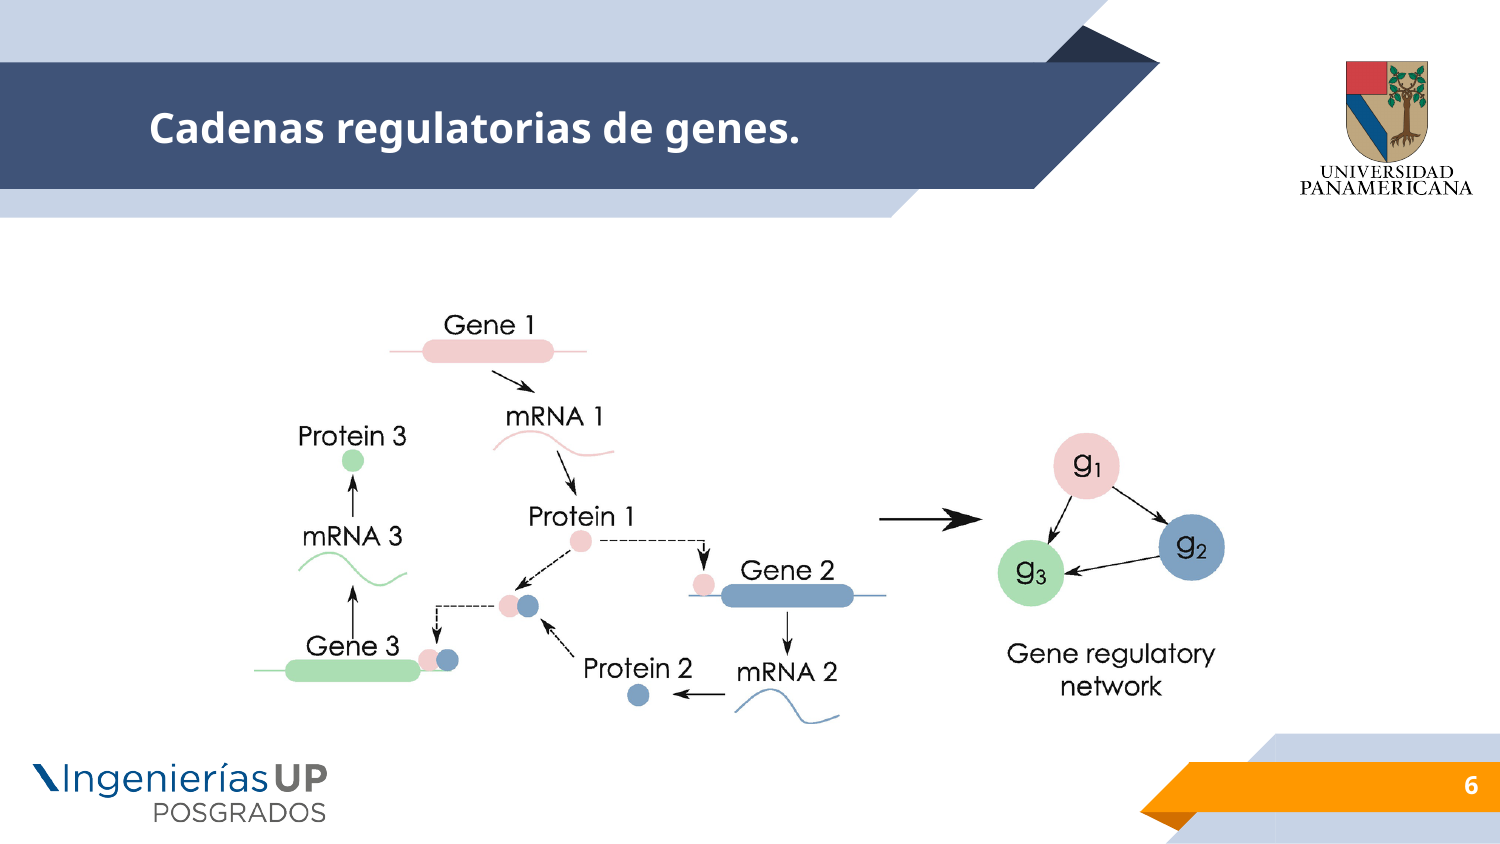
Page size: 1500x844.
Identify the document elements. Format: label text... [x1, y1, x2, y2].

picture [15, 737, 344, 844]
picture [254, 313, 1225, 724]
title Cadenas regulatorias de genes. [133, 64, 1035, 190]
slide_number 6 [1249, 760, 1494, 813]
picture [1286, 44, 1490, 210]
